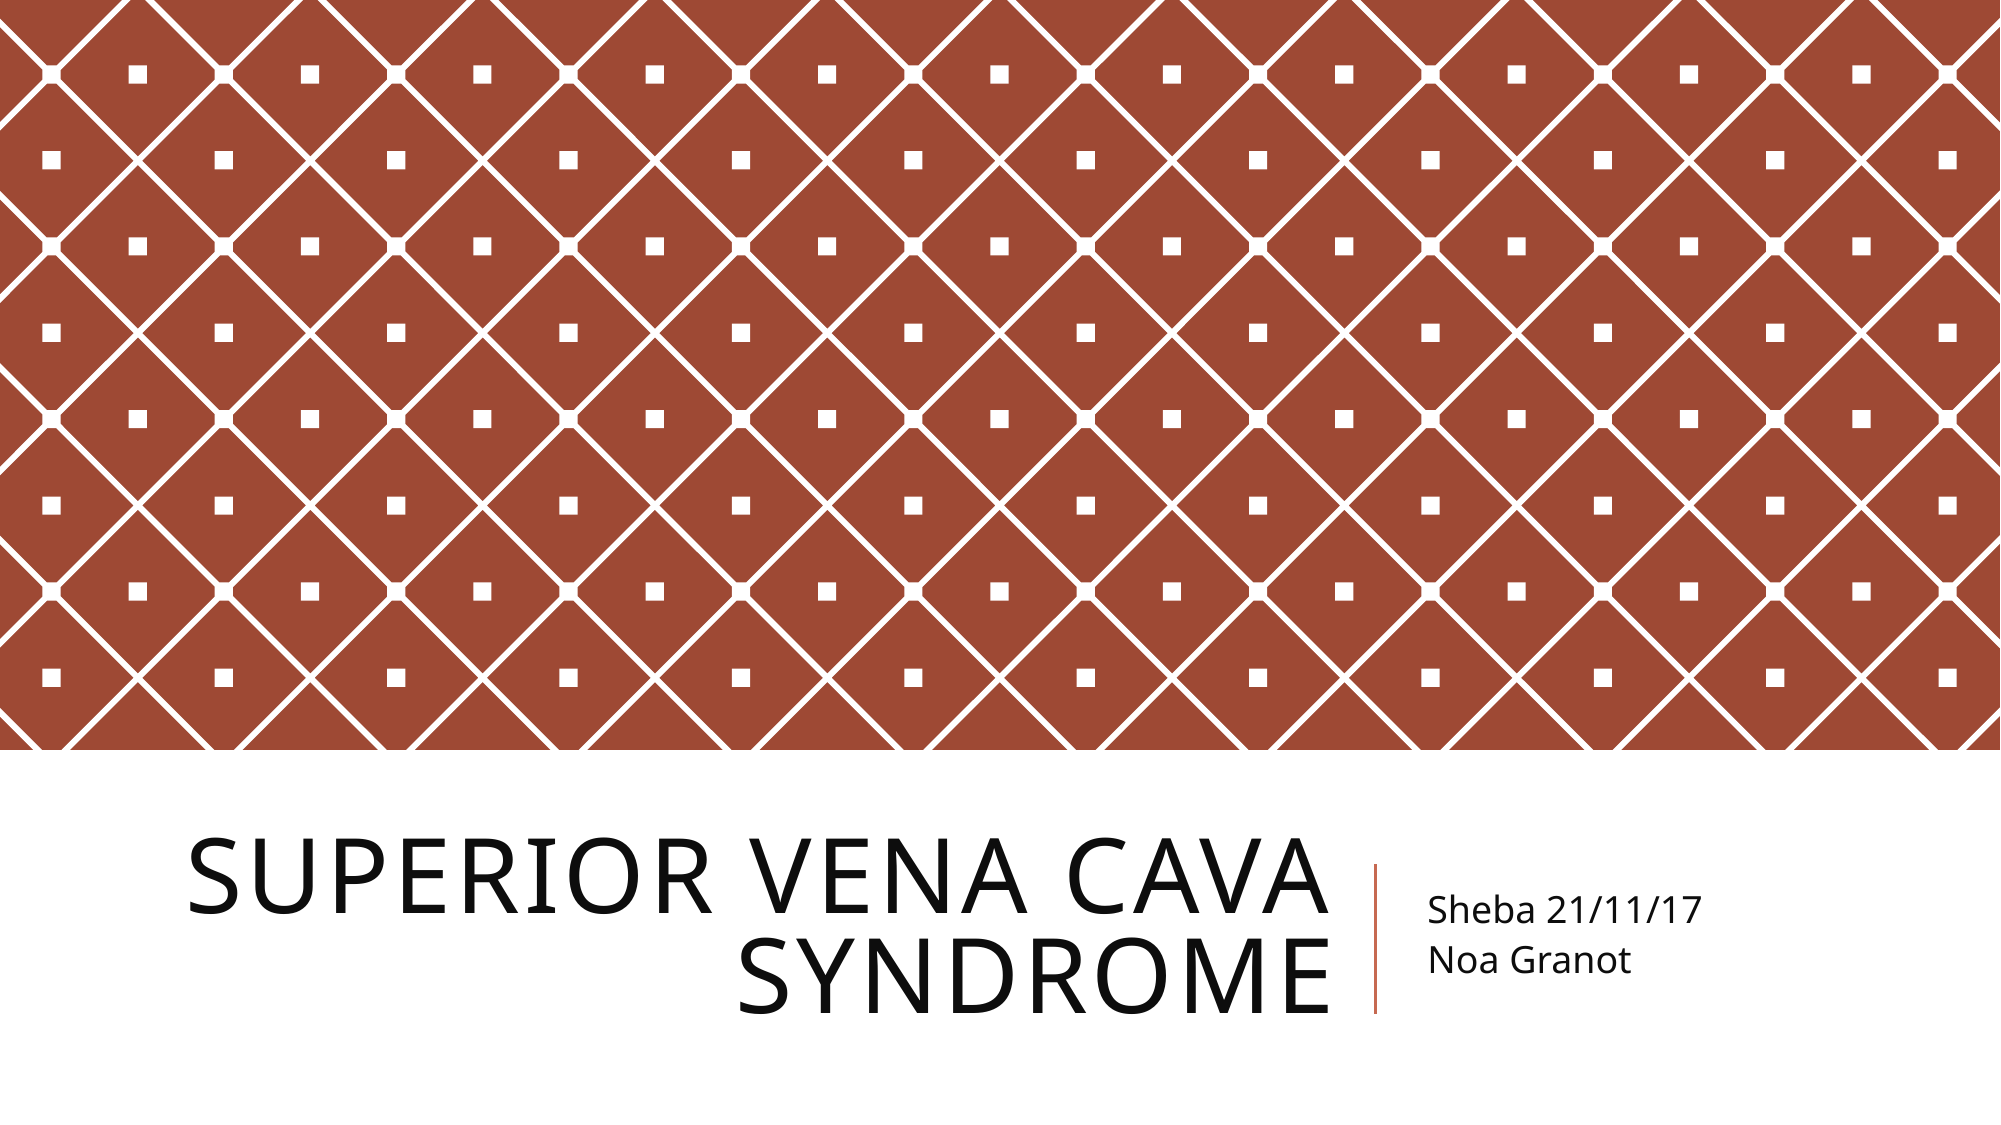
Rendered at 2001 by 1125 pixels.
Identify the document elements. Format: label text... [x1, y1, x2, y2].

subtitle Sheba 21/11/17 Noa Granot [1412, 813, 1938, 1054]
title Superior vena cava syndrome [75, 813, 1350, 1054]
